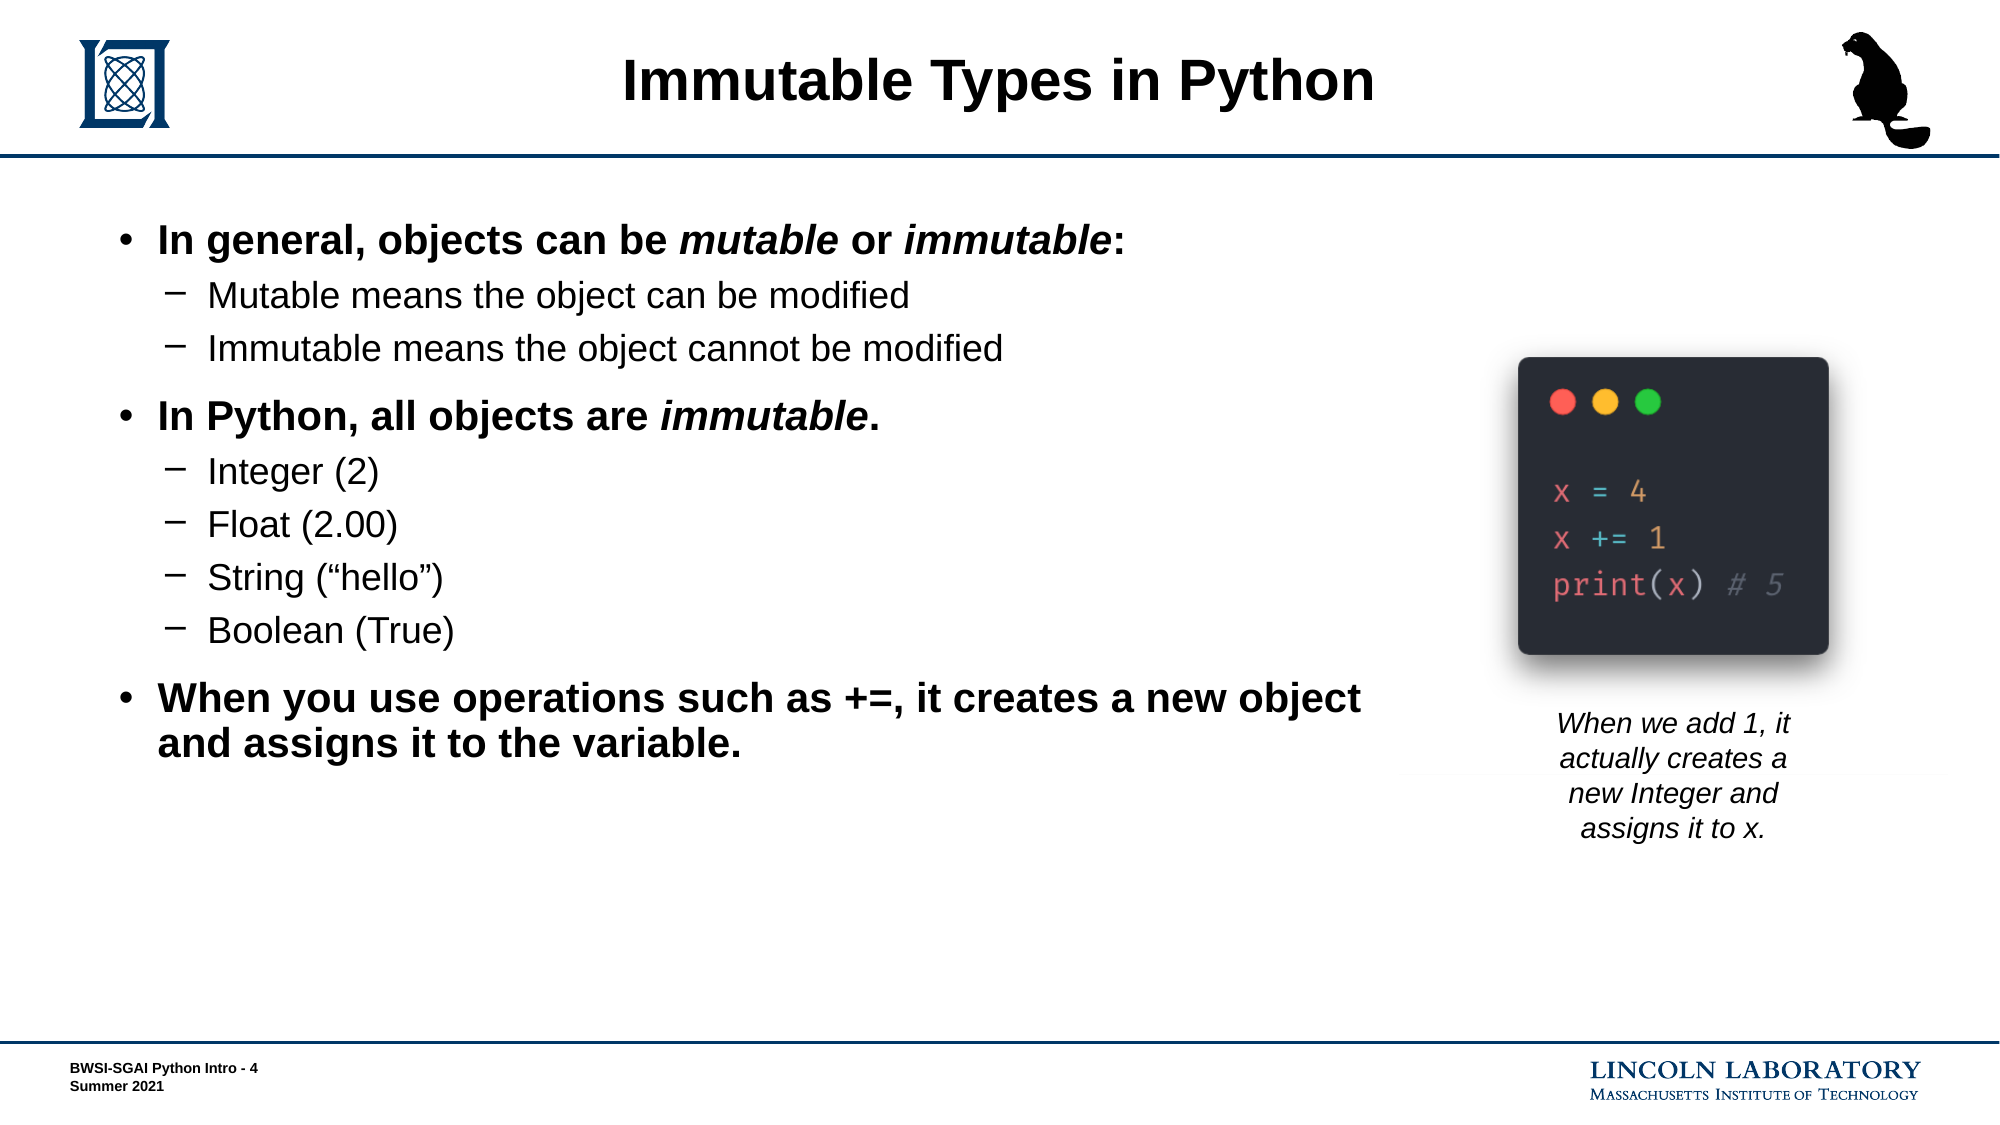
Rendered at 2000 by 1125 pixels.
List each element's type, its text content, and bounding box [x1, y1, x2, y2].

text_box When we add 1, it actually creates a new Integer and assigns it to x. [1525, 785, 1823, 852]
picture [1830, 20, 1942, 156]
picture [1588, 1061, 1921, 1100]
picture [79, 40, 170, 128]
list In general, objects can be mutable or immutable: Mutable means the object can be modified Immutable means the object cannot be modified In Python, all objects are immutable. Integer (2) Float (2.00) String (“hello”) Boolean (True) When you use operations such as +=, it creates a new object and assigns it to the variable. [103, 211, 1400, 1004]
title Immutable Types in Python [205, 16, 1794, 151]
picture [1399, 237, 1949, 776]
